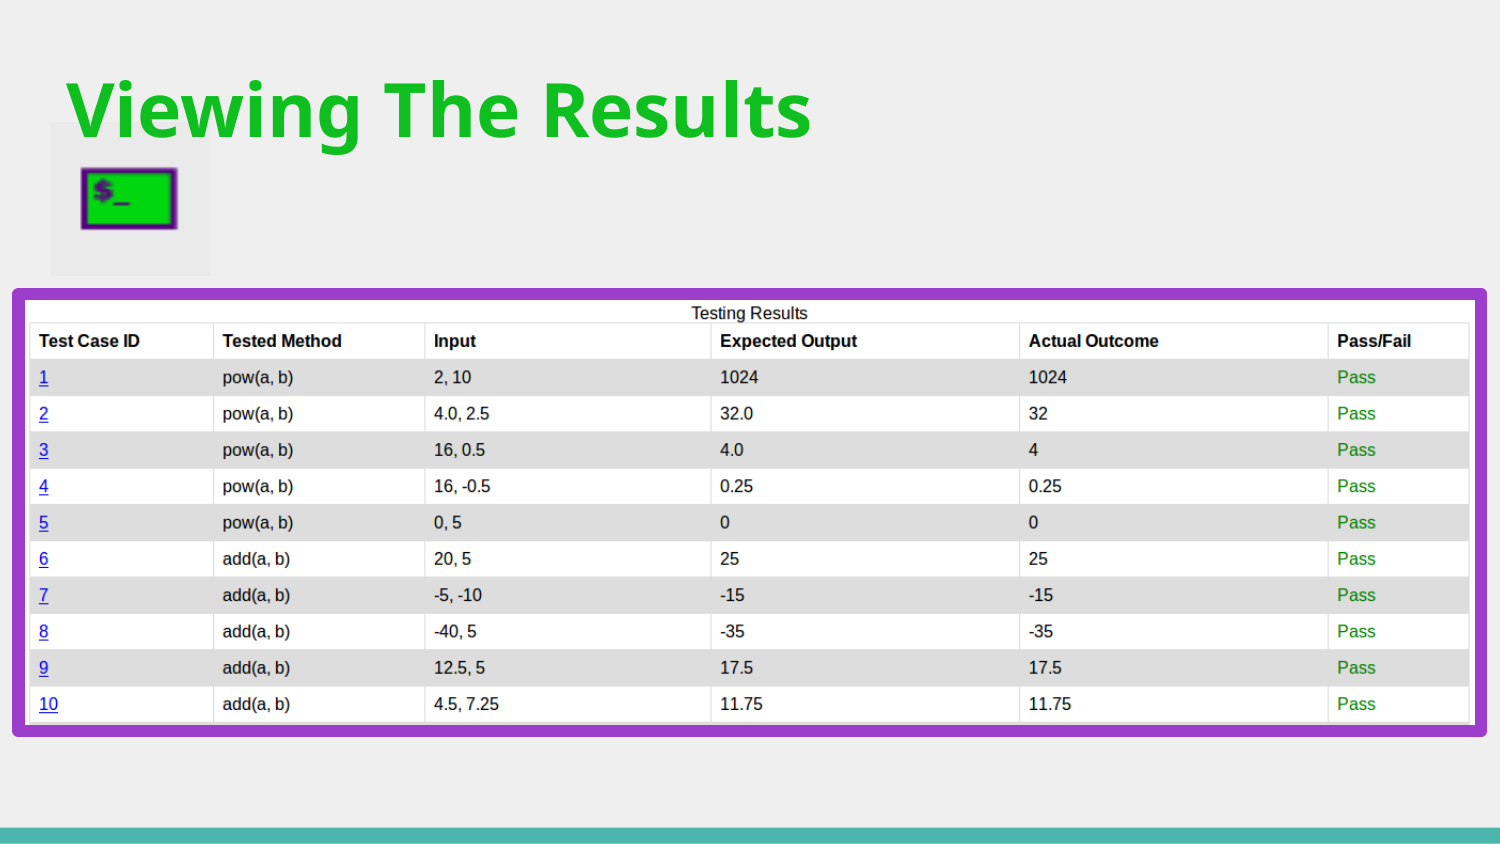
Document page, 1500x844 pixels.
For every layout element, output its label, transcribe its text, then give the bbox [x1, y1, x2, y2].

picture [24, 299, 1476, 726]
picture [50, 121, 211, 276]
title Viewing The Results [51, 48, 1449, 164]
